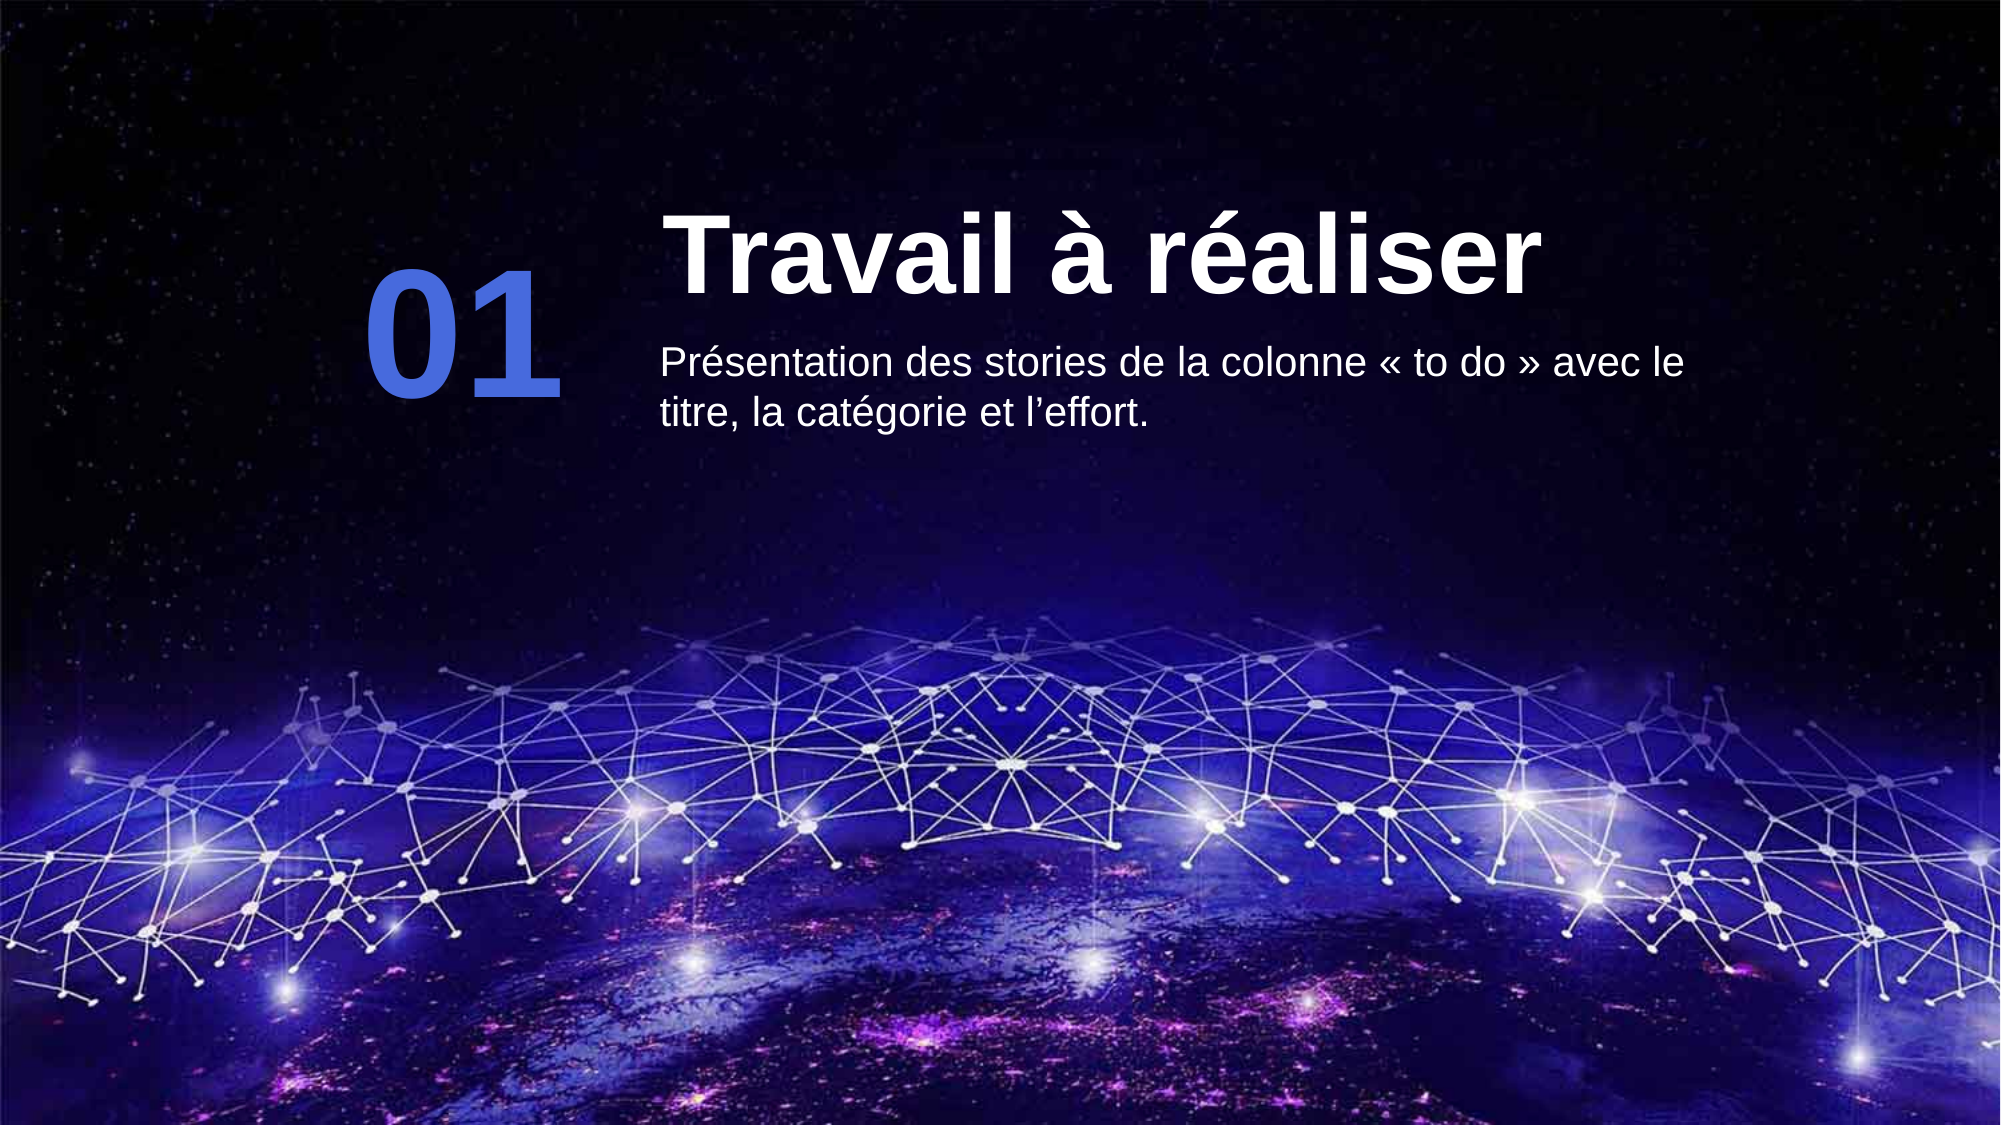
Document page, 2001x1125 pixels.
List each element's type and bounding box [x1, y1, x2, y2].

picture [0, 0, 2001, 1125]
text_box [275, 173, 1724, 444]
